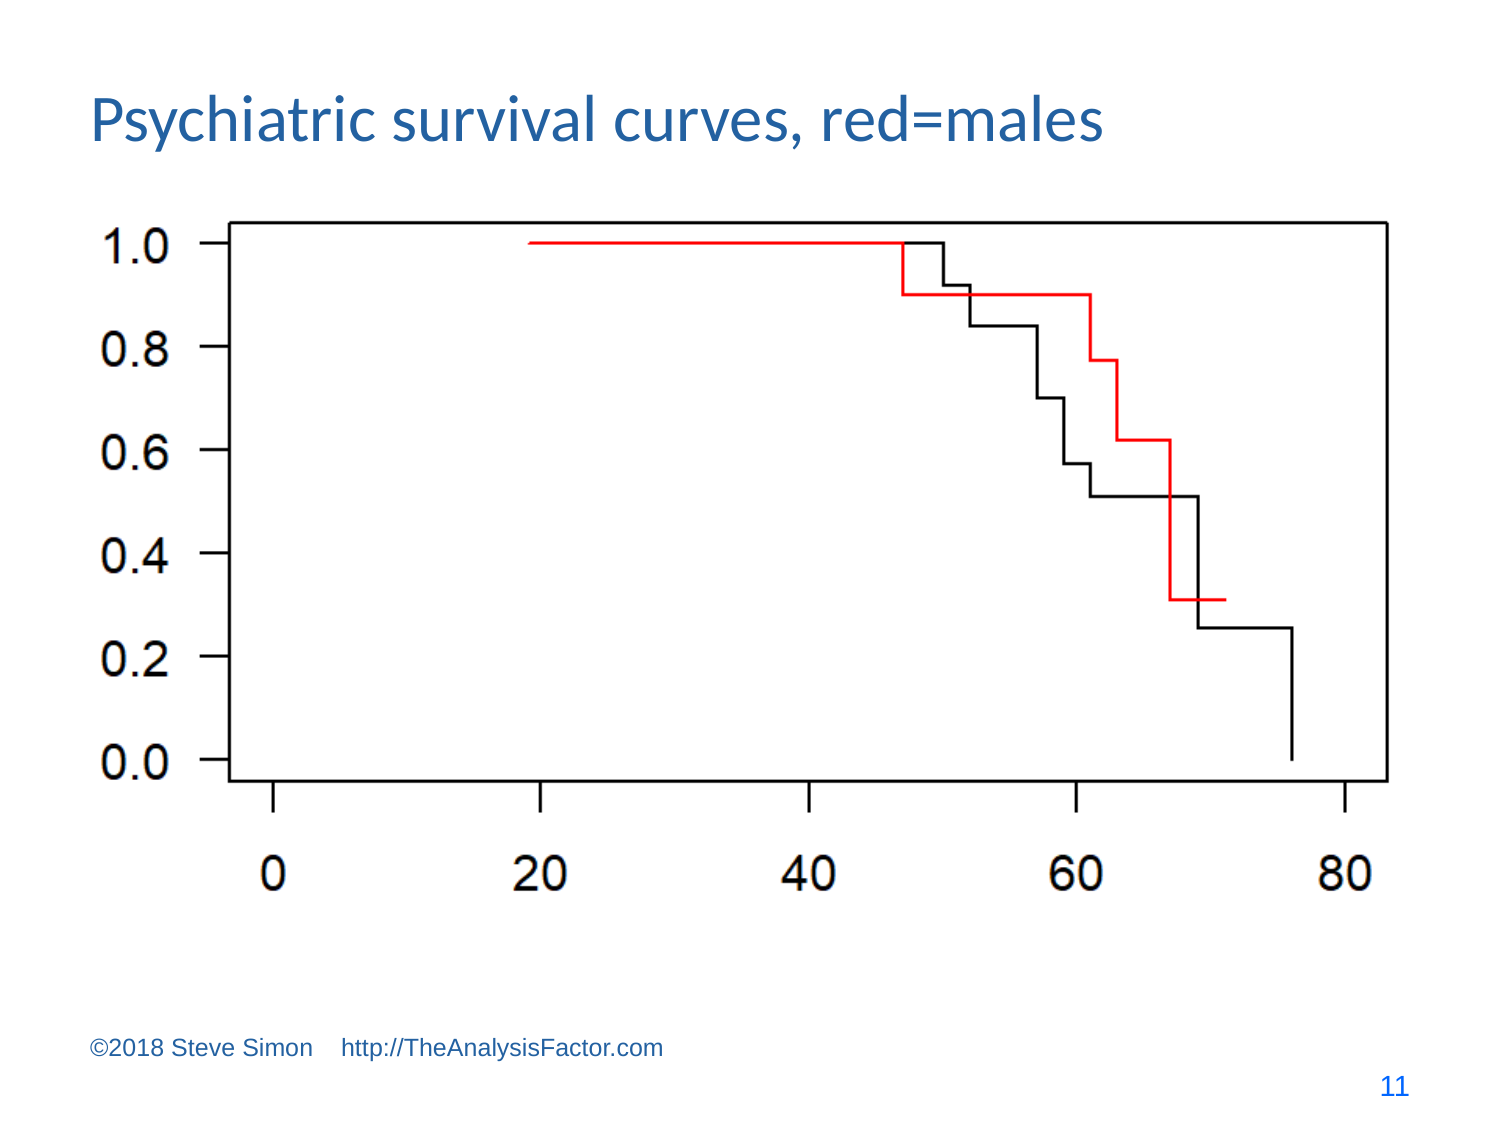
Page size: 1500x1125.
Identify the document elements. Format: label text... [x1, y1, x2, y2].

slide_number 11 [1275, 1025, 1425, 1104]
picture [74, 187, 1426, 938]
title Psychiatric survival curves, red=males [75, 62, 1425, 163]
footer ©2018 Steve Simon http://TheAnalysisFactor.com [75, 1024, 1338, 1103]
